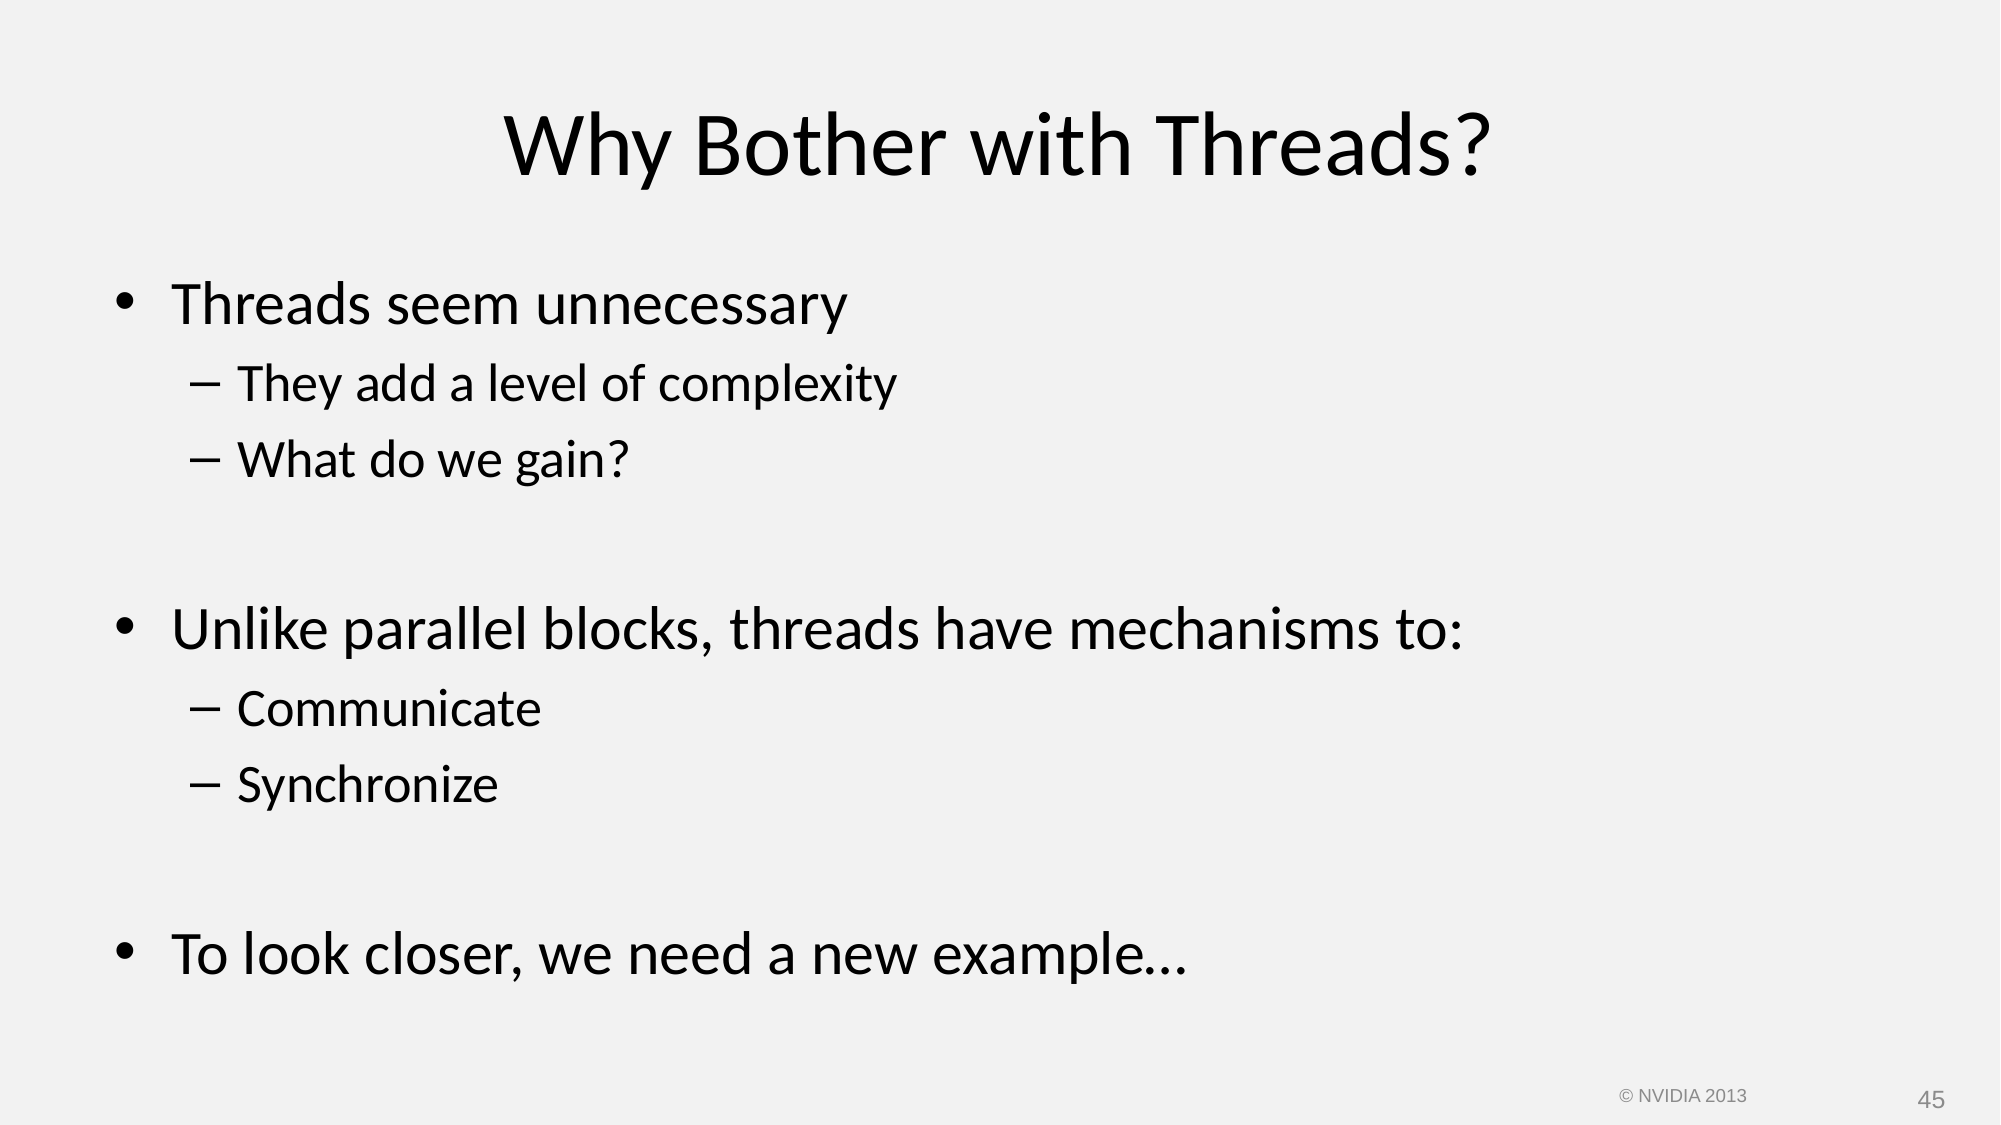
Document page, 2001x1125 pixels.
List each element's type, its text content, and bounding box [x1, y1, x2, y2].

text_box 45 [1494, 1070, 1961, 1125]
footer © NVIDIA 2013 [1366, 1065, 2000, 1125]
title Why Bother with Threads? [99, 45, 1900, 233]
list Threads seem unnecessary They add a level of complexity What do we gain? Unlike parallel blocks, threads have mechanisms to: Communicate Synchronize To look closer, we need a new example… [99, 254, 1900, 998]
